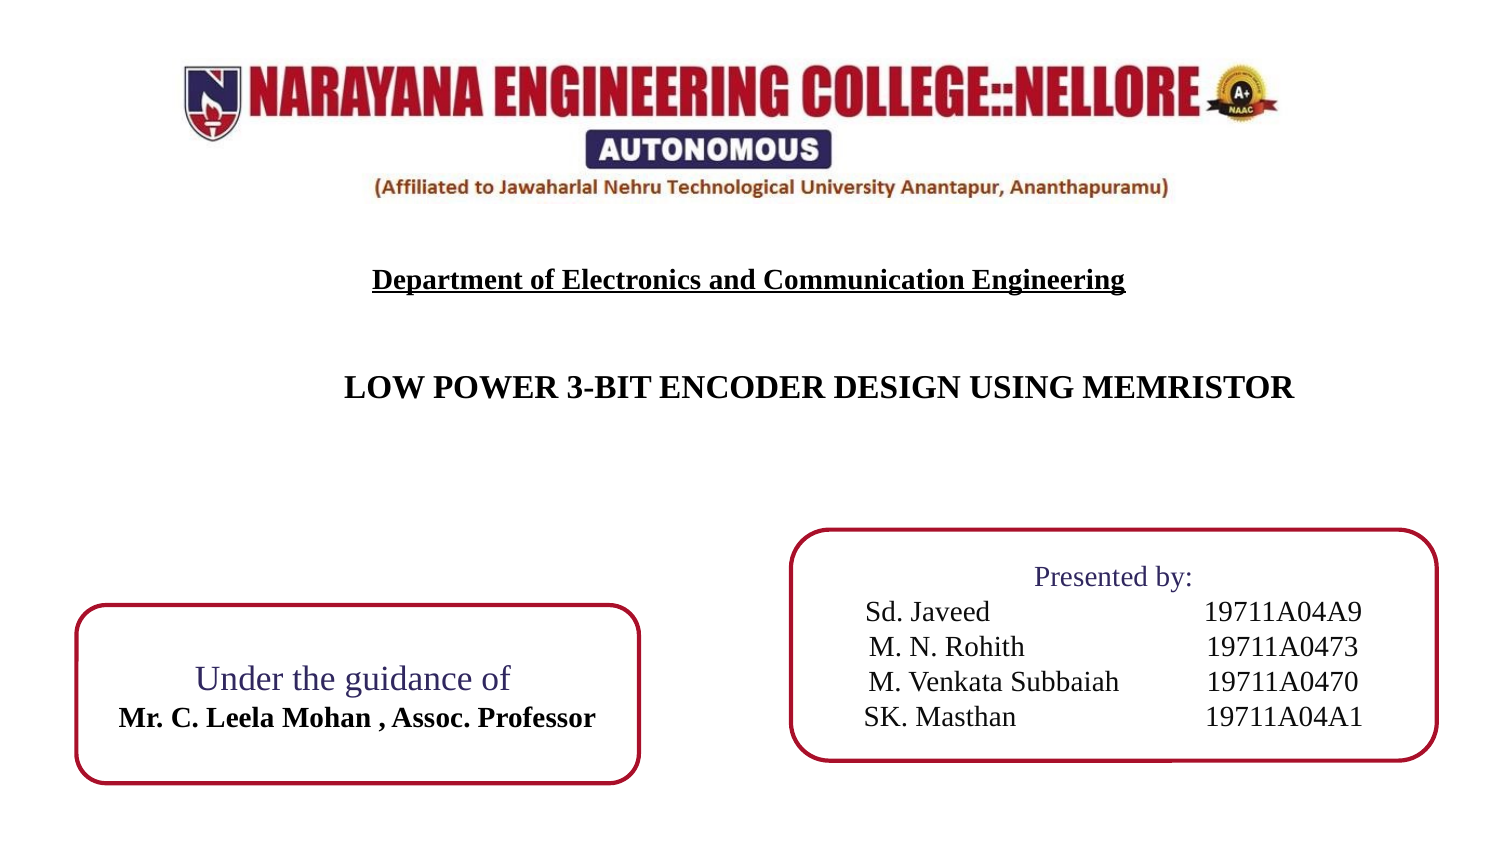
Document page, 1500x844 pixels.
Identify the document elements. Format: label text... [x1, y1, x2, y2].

text_box Presented by: Sd. Javeed 19711A04A9 M. N. Rohith 19711A0473 M. Venkata Subbaiah 19711A0470 SK. Masthan 19711A04A1 [790, 529, 1437, 761]
text_box Department of Electronics and Communication Engineering LOW POWER 3-BIT ENCODER DESIGN USING MEMRISTOR [7, 217, 1490, 588]
picture [172, 42, 1291, 204]
text_box Under the guidance of Mr. C. Leela Mohan , Assoc. Professor [76, 605, 639, 784]
